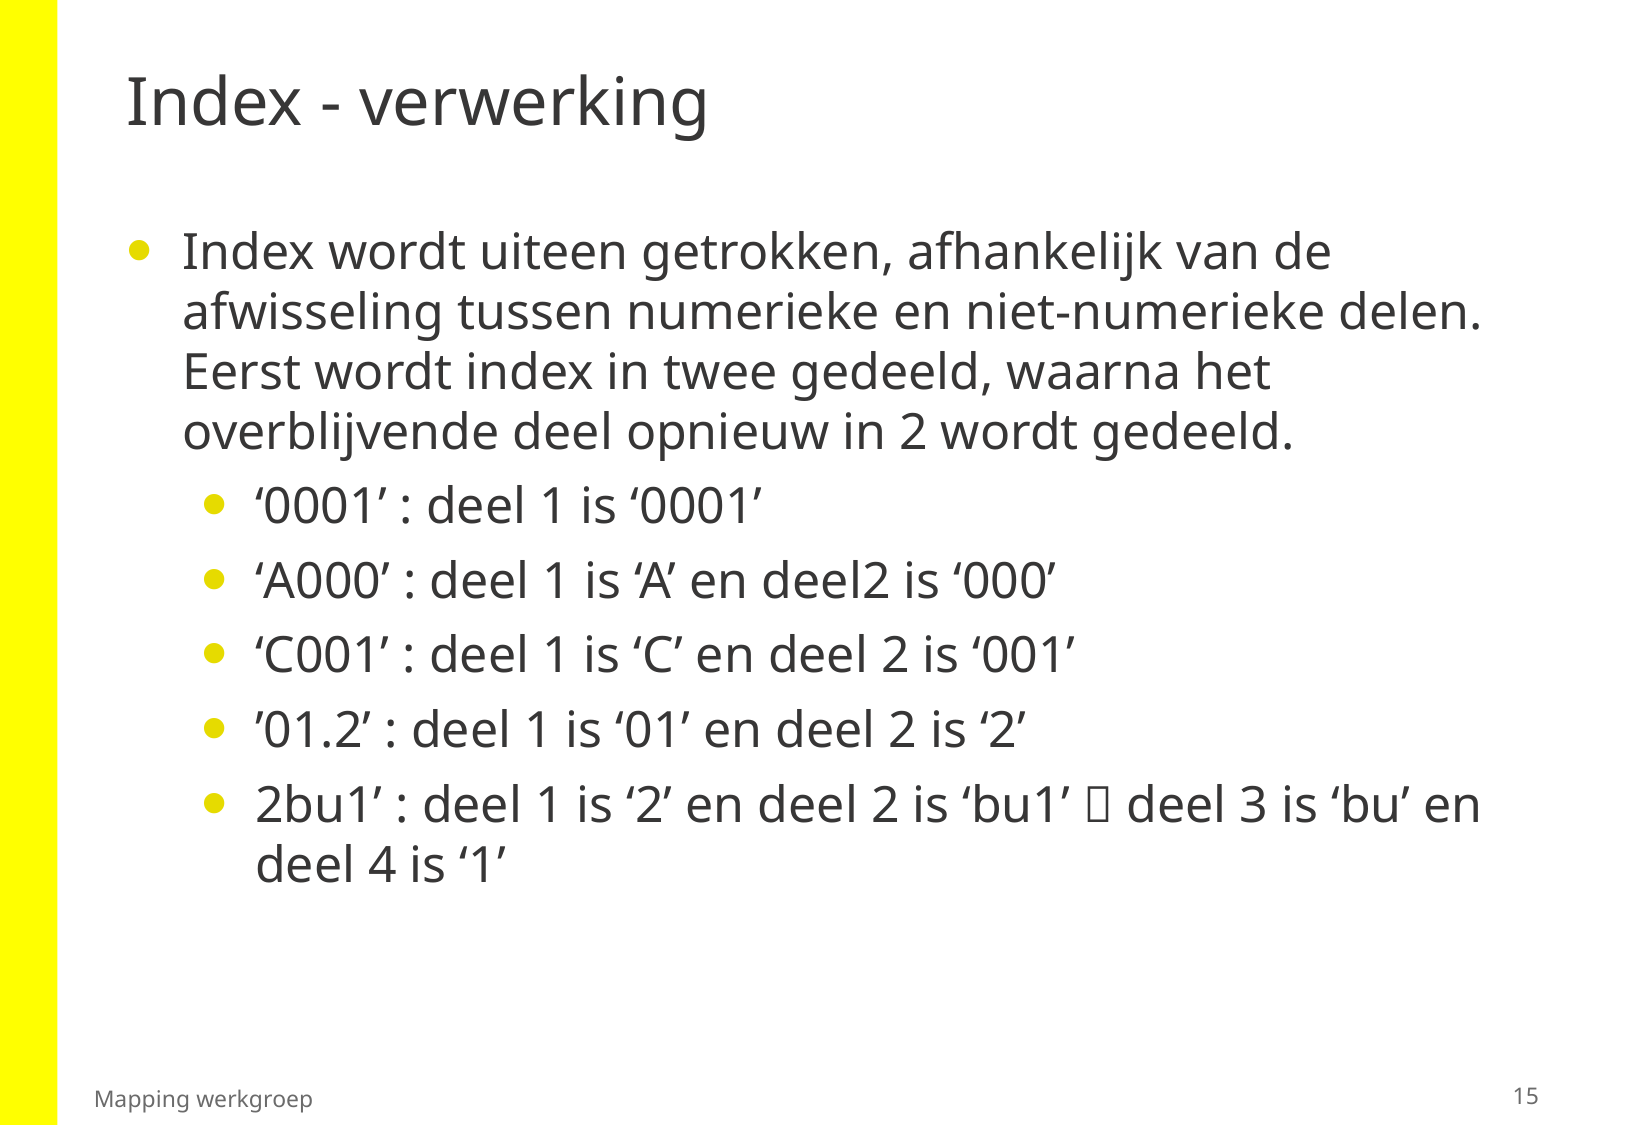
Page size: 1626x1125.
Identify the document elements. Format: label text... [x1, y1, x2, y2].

footer Mapping werkgroep [78, 1083, 1077, 1113]
slide_number 15 [1424, 1075, 1548, 1120]
list Index wordt uiteen getrokken, afhankelijk van de afwisseling tussen numerieke en niet-numerieke delen. Eerst wordt index in twee gedeeld, waarna het overblijvende deel opnieuw in 2 wordt gedeeld. ‘0001’ : deel 1 is ‘0001’ ‘A000’ : deel 1 is ‘A’ en deel2 is ‘000’ ‘C001’ : deel 1 is ‘C’ en deel 2 is ‘001’ ’01.2’ : deel 1 is ‘01’ en deel 2 is ‘2’ 2bu1’ : deel 1 is ‘2’ en deel 2 is ‘bu1’  deel 3 is ‘bu’ en deel 4 is ‘1’ [111, 222, 1514, 1031]
title Index - verwerking [111, 59, 1514, 222]
